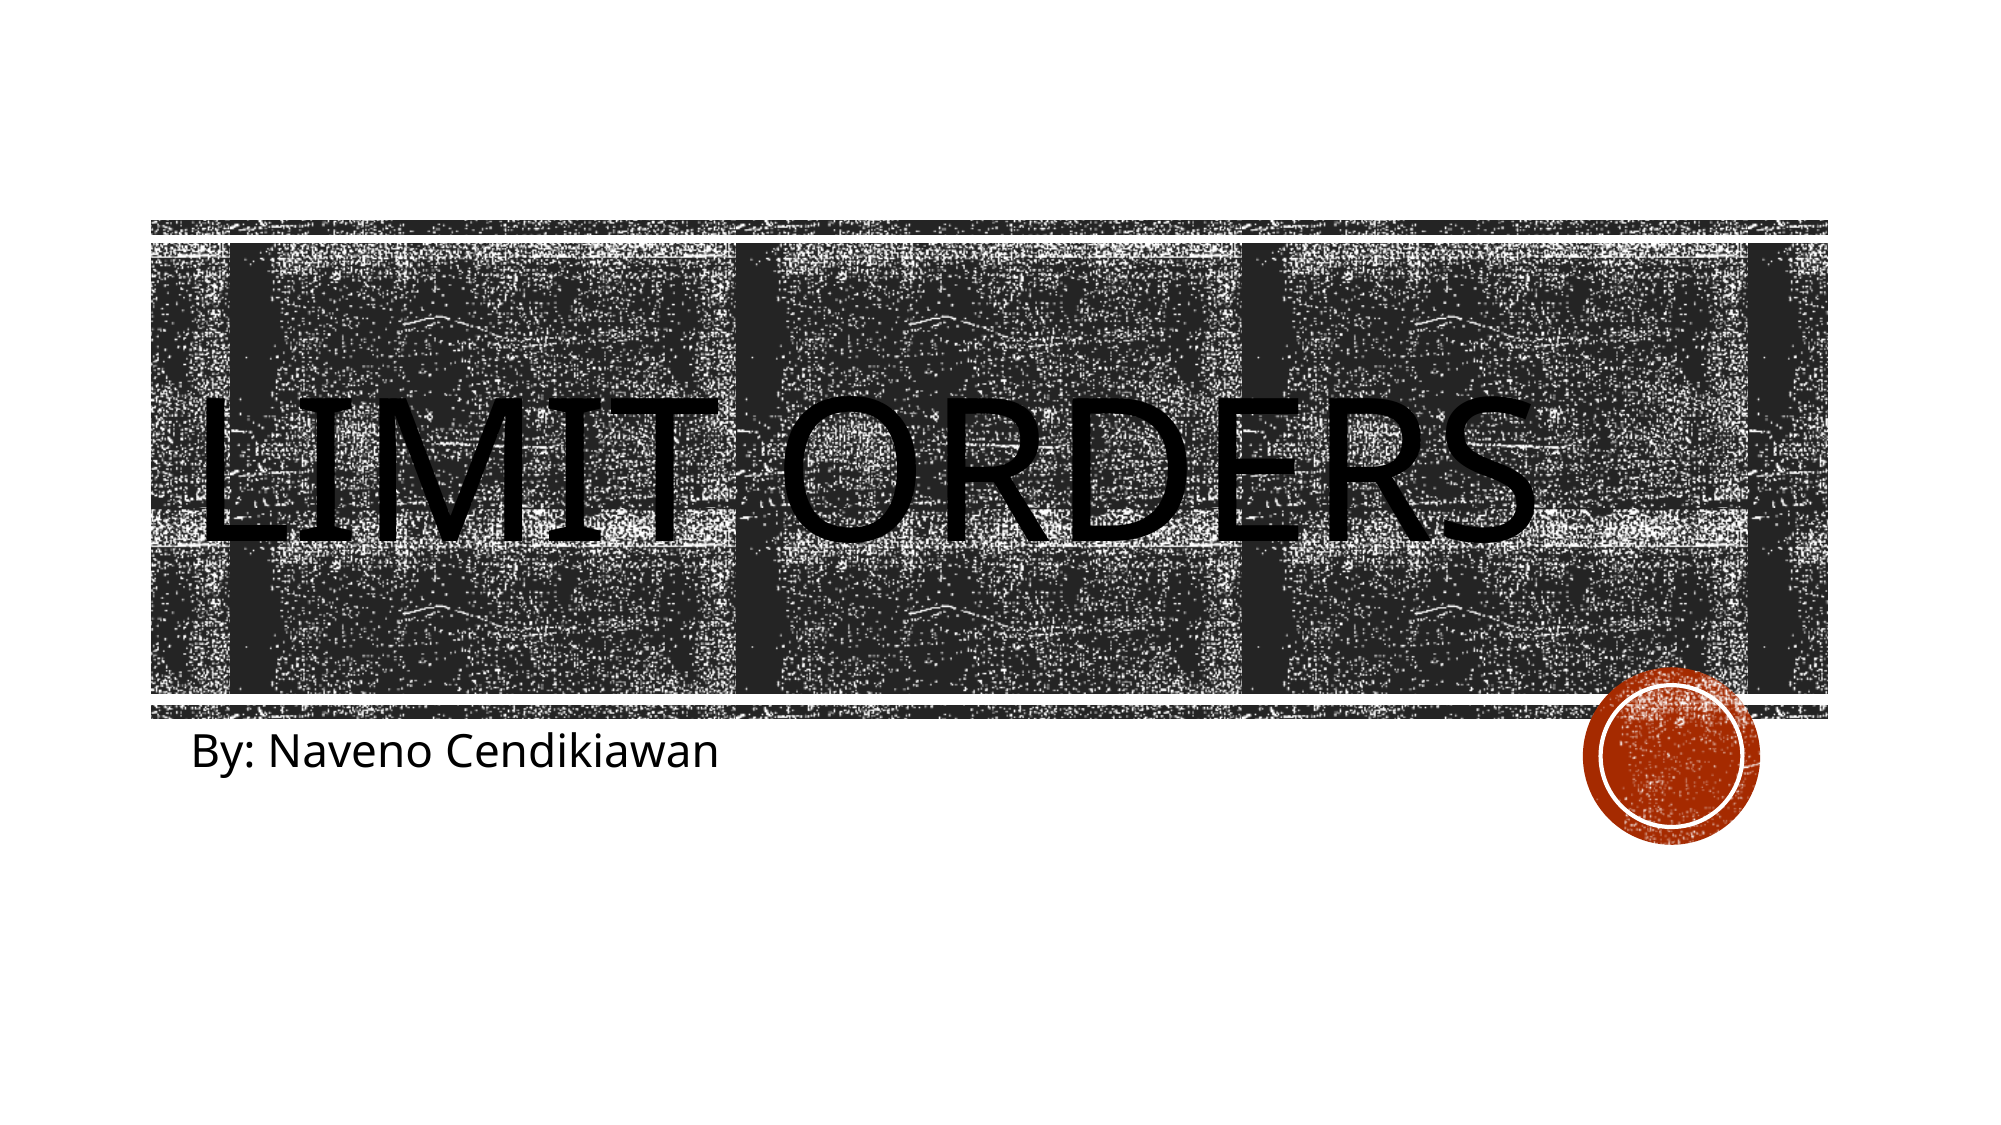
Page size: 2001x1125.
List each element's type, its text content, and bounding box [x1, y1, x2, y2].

subtitle By: Naveno Cendikiawan [175, 720, 1470, 896]
title Limit Orders [172, 234, 1808, 733]
